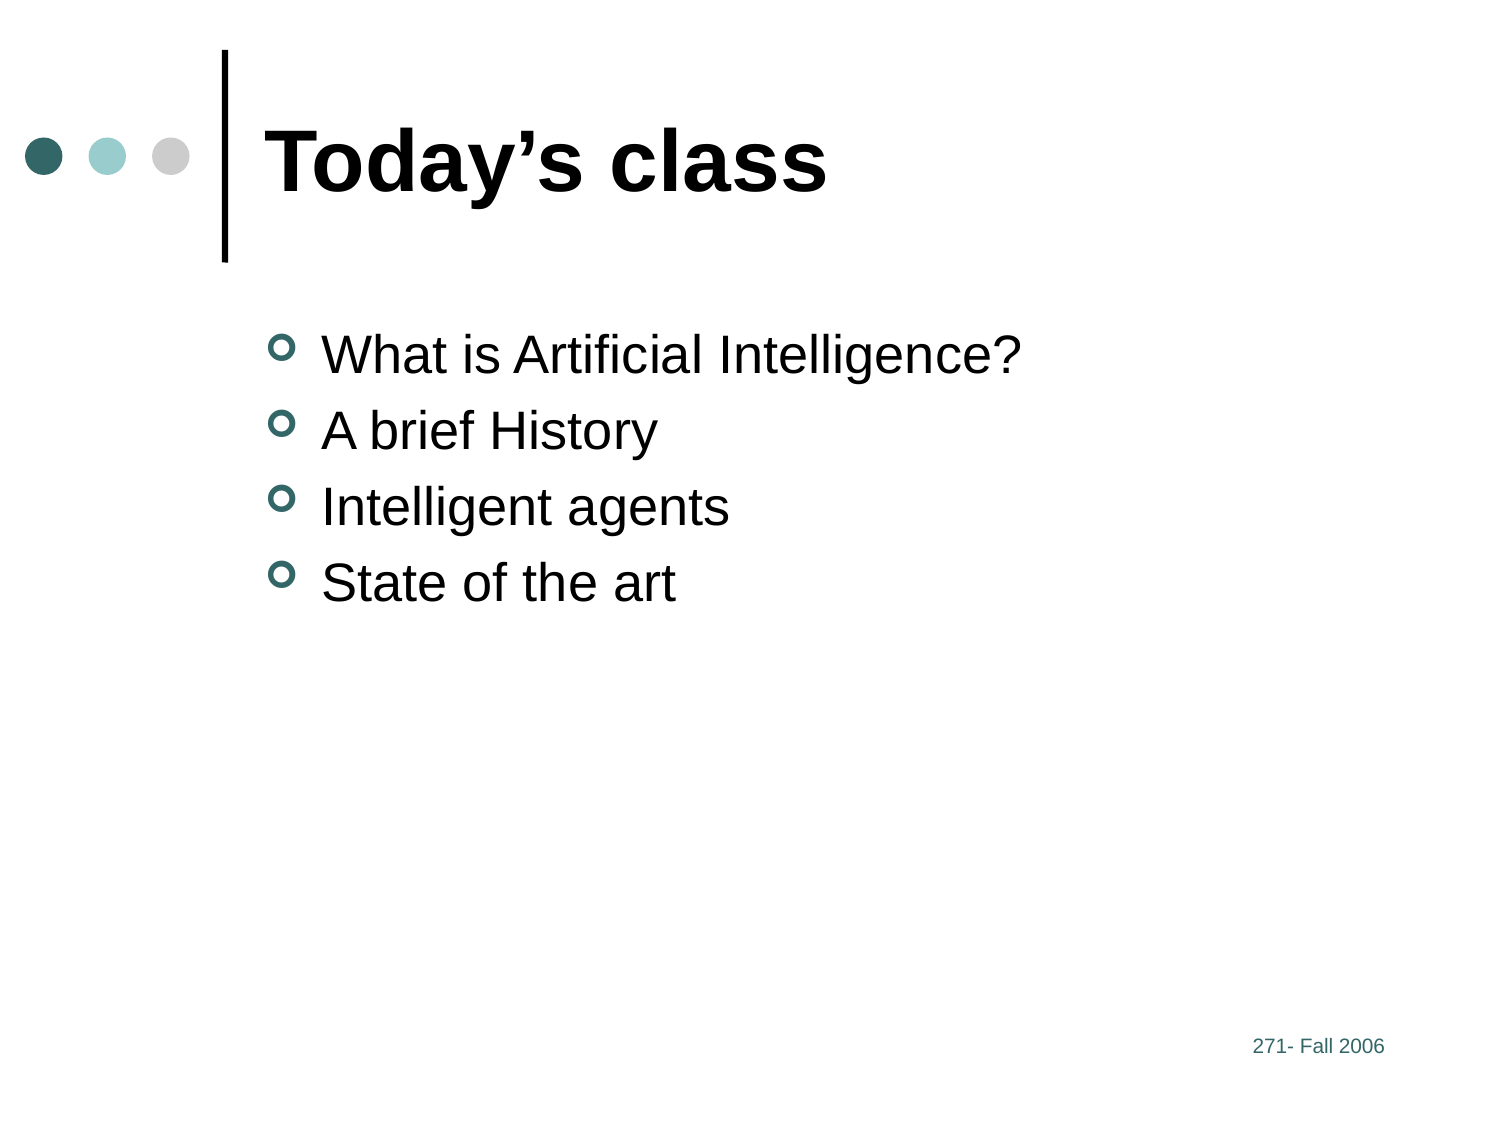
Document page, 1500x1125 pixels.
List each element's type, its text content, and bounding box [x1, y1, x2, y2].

list What is Artificial Intelligence? A brief History Intelligent agents State of the art [249, 312, 1400, 988]
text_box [249, 399, 1257, 882]
title Today’s class [249, 31, 1400, 282]
slide_number 271- Fall 2006 [1087, 1025, 1400, 1100]
